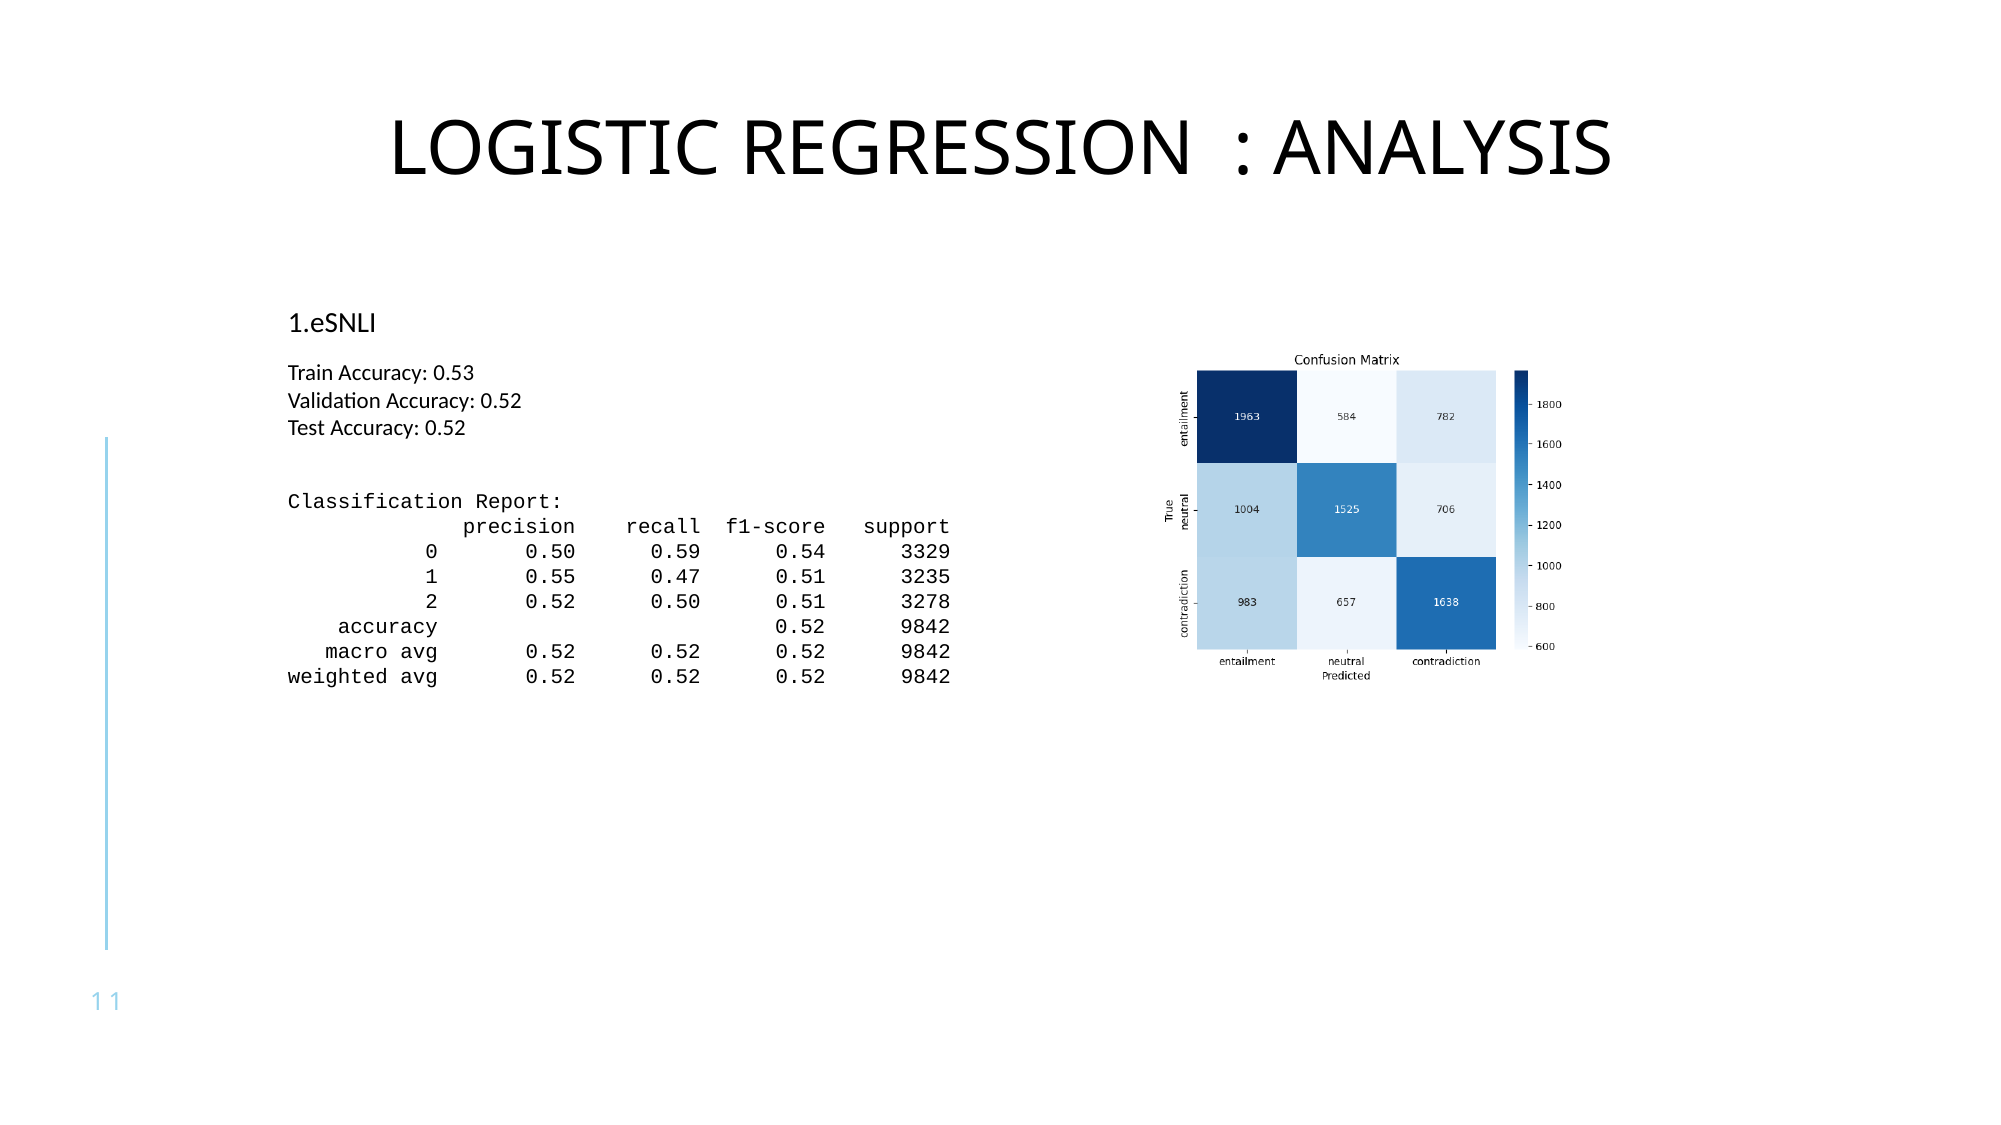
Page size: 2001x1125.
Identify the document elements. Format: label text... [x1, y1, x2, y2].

text_box [143, 227, 1757, 1018]
slide_number 11 [68, 987, 143, 1018]
picture [1157, 346, 1569, 689]
text_box 1.eSNLI Train Accuracy: 0.53 Validation Accuracy: 0.52 Test Accuracy: 0.52 Classification Report: precision recall f1-score support 0 0.50 0.59 0.54 3329 1 0.55 0.47 0.51 3235 2 0.52 0.50 0.51 3278 accuracy 0.52 9842 macro avg 0.52 0.52 0.52 9842 weighted avg 0.52 0.52 0.52 9842 [272, 295, 966, 740]
title LOGISTIC REGRESSION : ANALYSIS [195, 99, 1808, 207]
